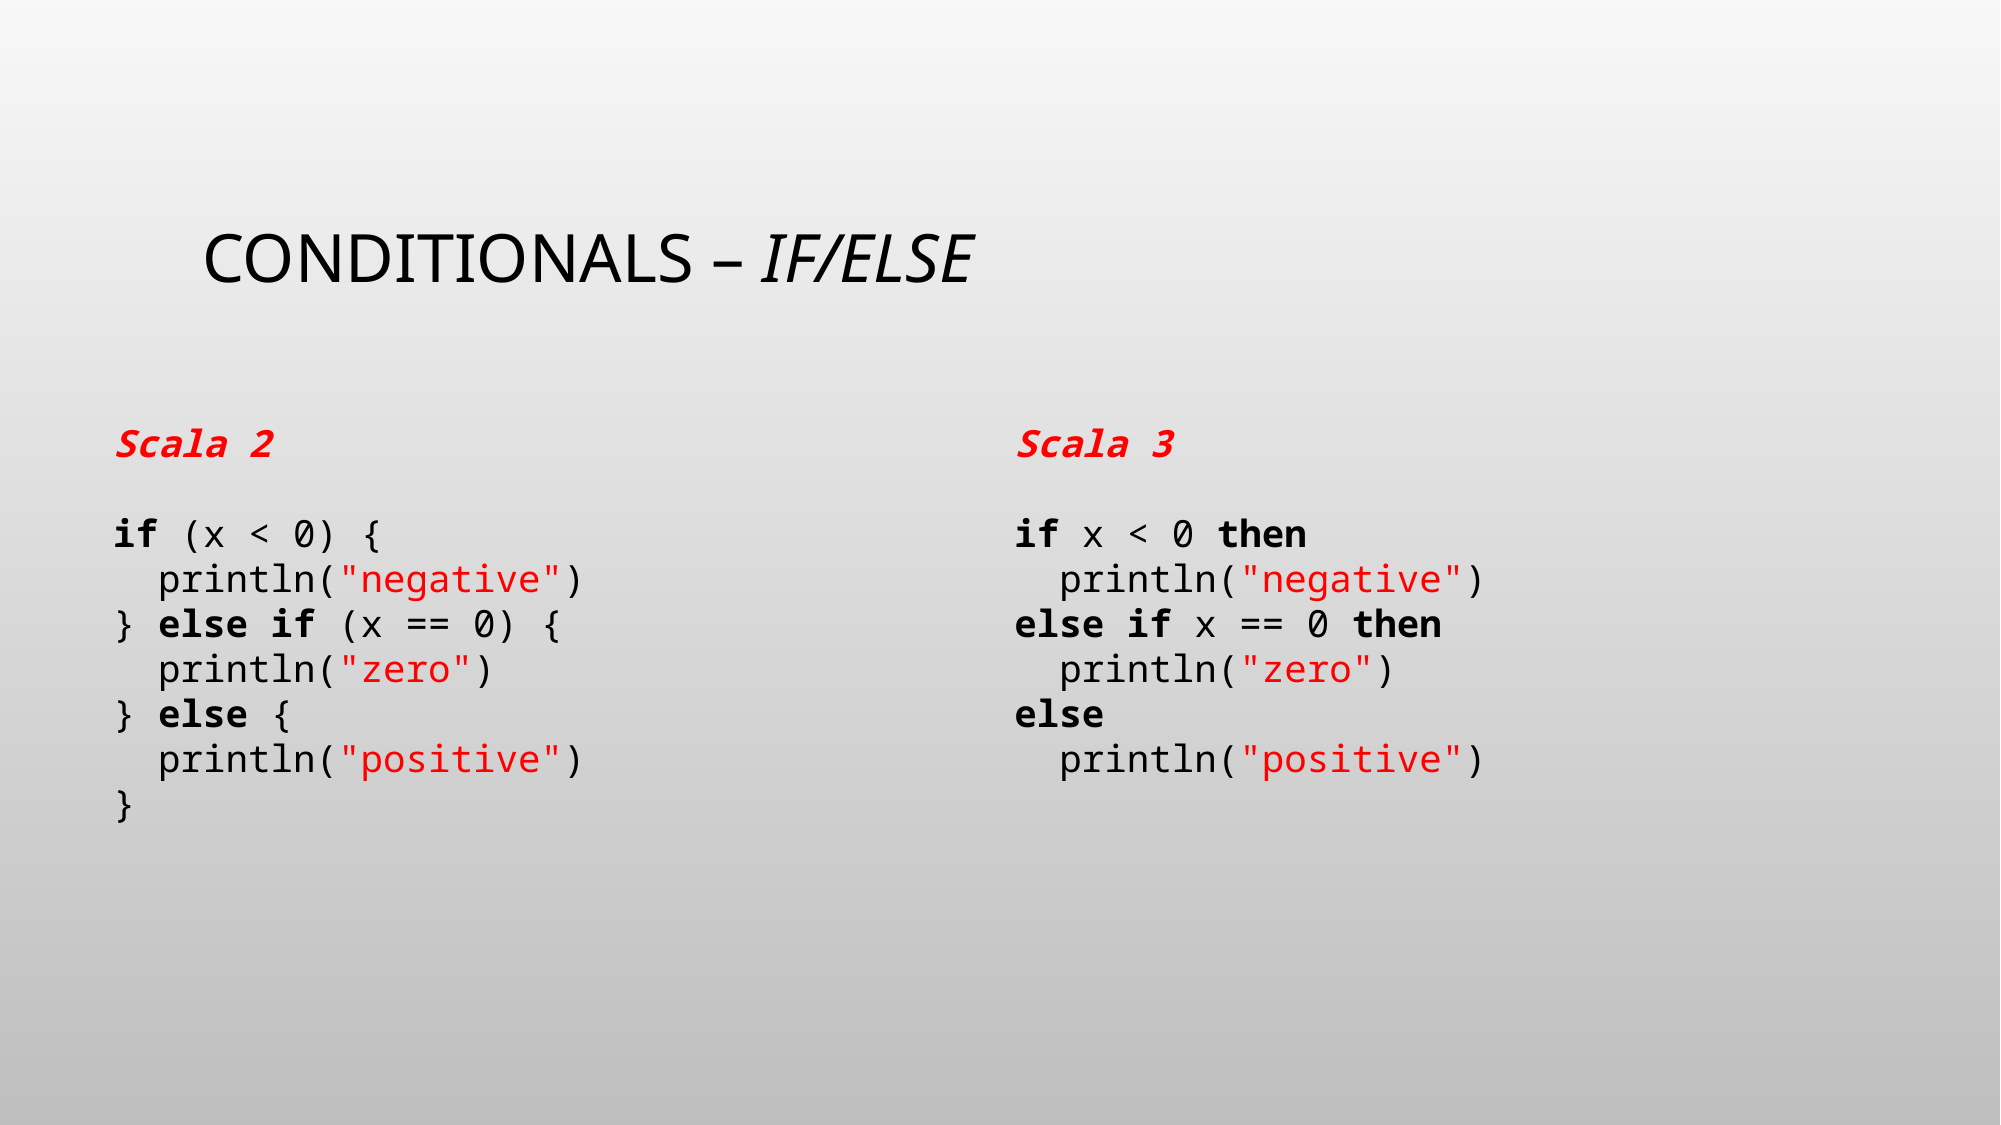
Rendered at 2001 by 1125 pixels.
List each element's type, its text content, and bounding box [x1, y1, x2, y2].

title Conditionals – if/else [187, 99, 1813, 413]
text_box Scala 2 if (x < 0) { println("negative") } else if (x == 0) { println("zero") } else { println("positive") } [98, 412, 930, 833]
text_box Scala 3 if x < 0 then println("negative") else if x == 0 then println("zero") else println("positive") [999, 412, 1939, 788]
